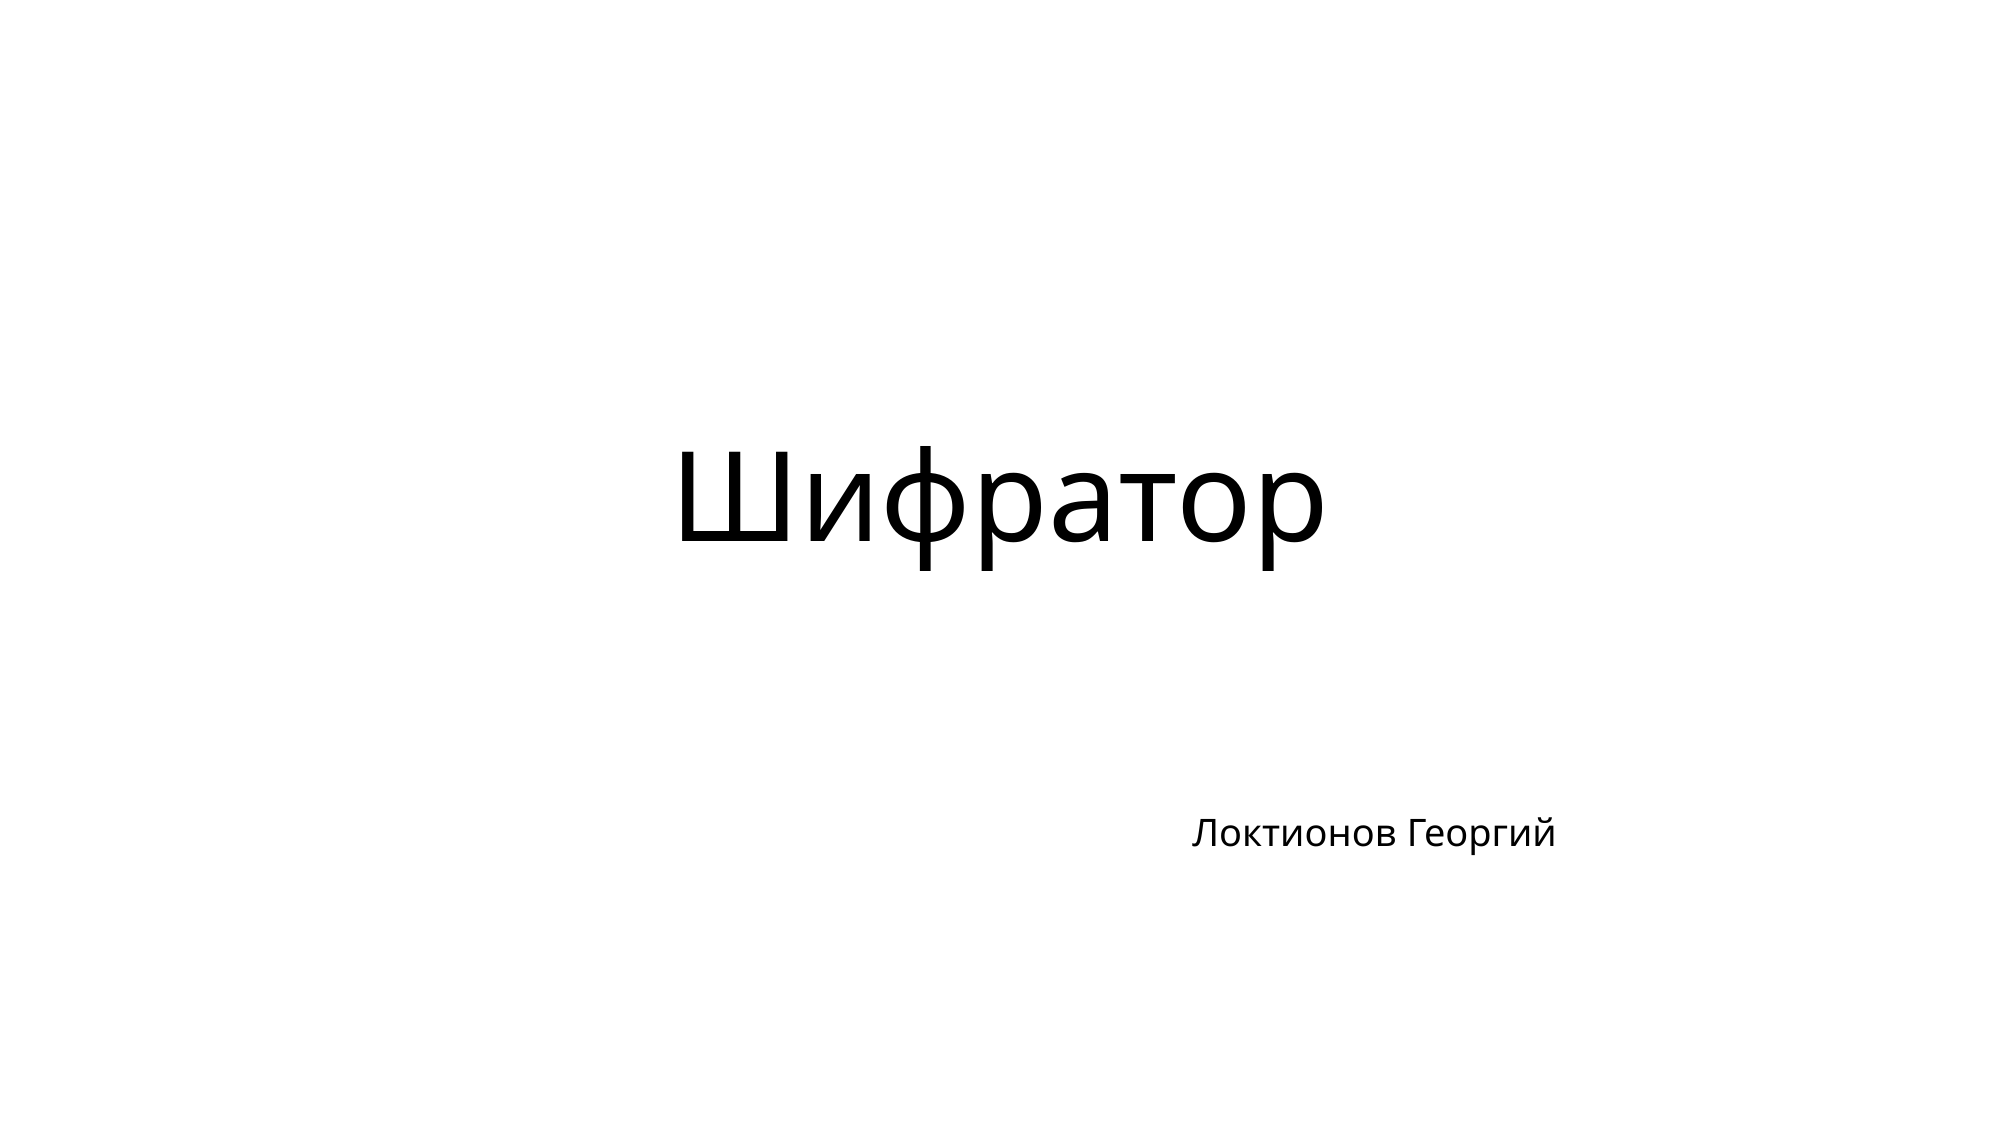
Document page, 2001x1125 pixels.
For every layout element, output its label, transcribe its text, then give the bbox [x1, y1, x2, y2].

title Шифратор [249, 184, 1750, 576]
subtitle Локтионов Георгий [999, 806, 1750, 863]
